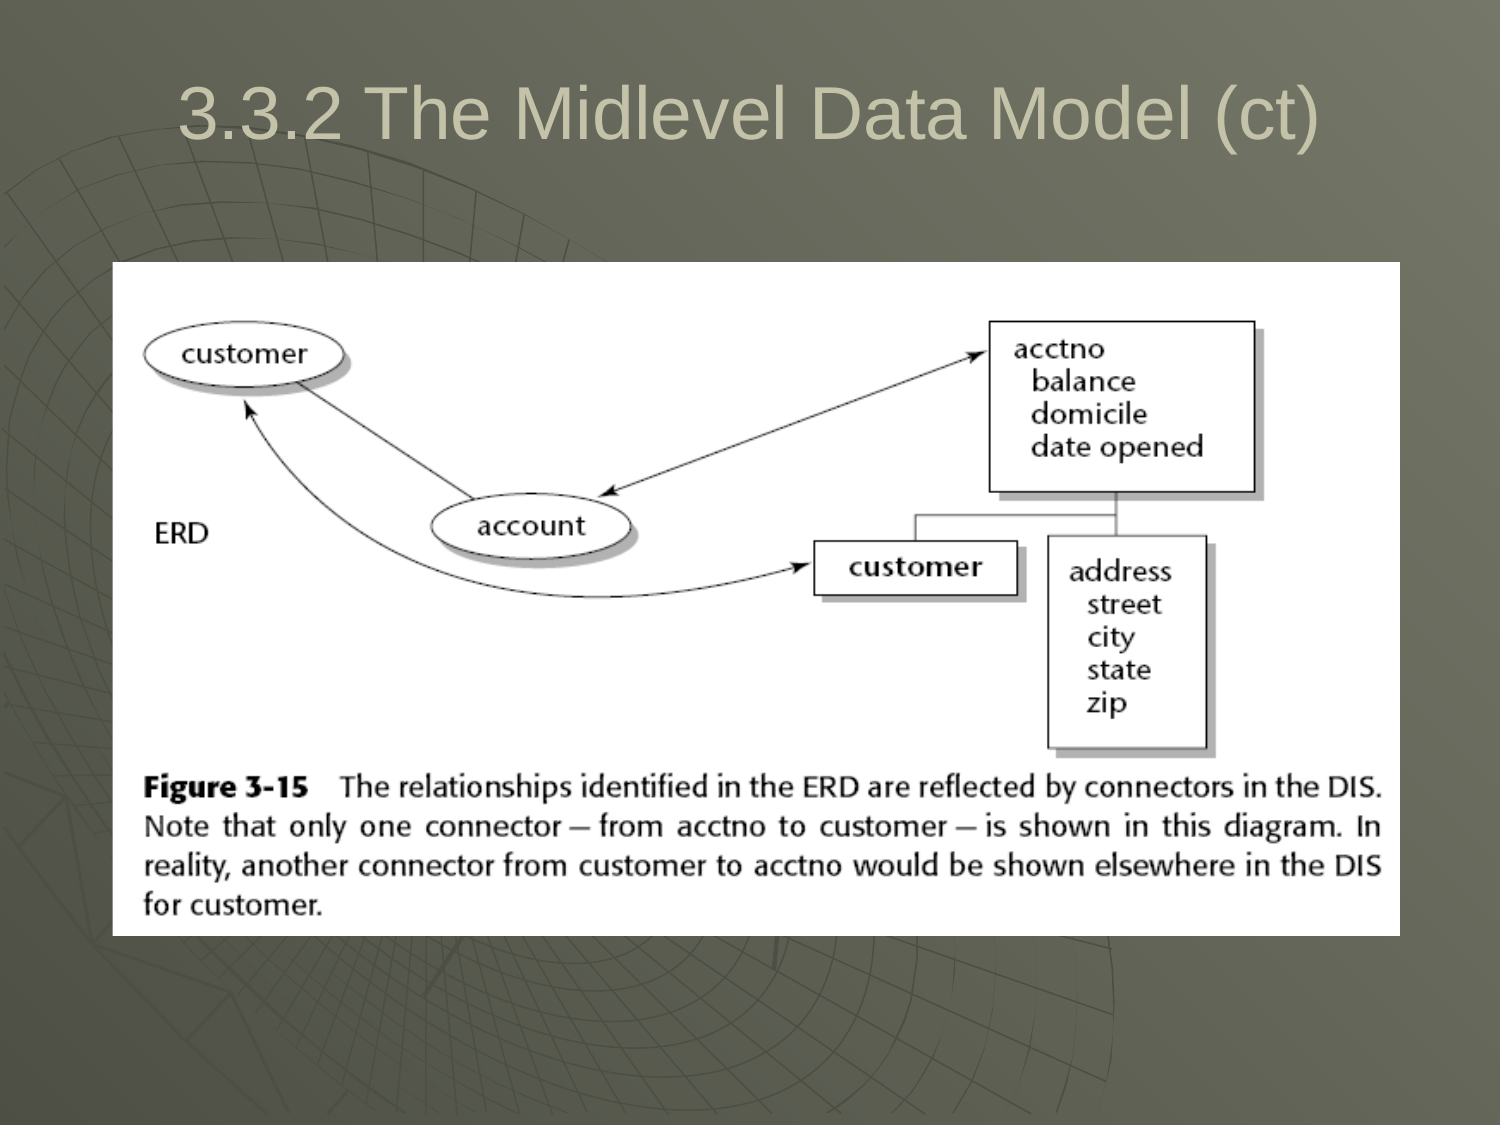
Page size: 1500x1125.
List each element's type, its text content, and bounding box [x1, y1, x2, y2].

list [112, 262, 1401, 936]
title 3.3.2 The Midlevel Data Model (ct) [74, 45, 1426, 175]
